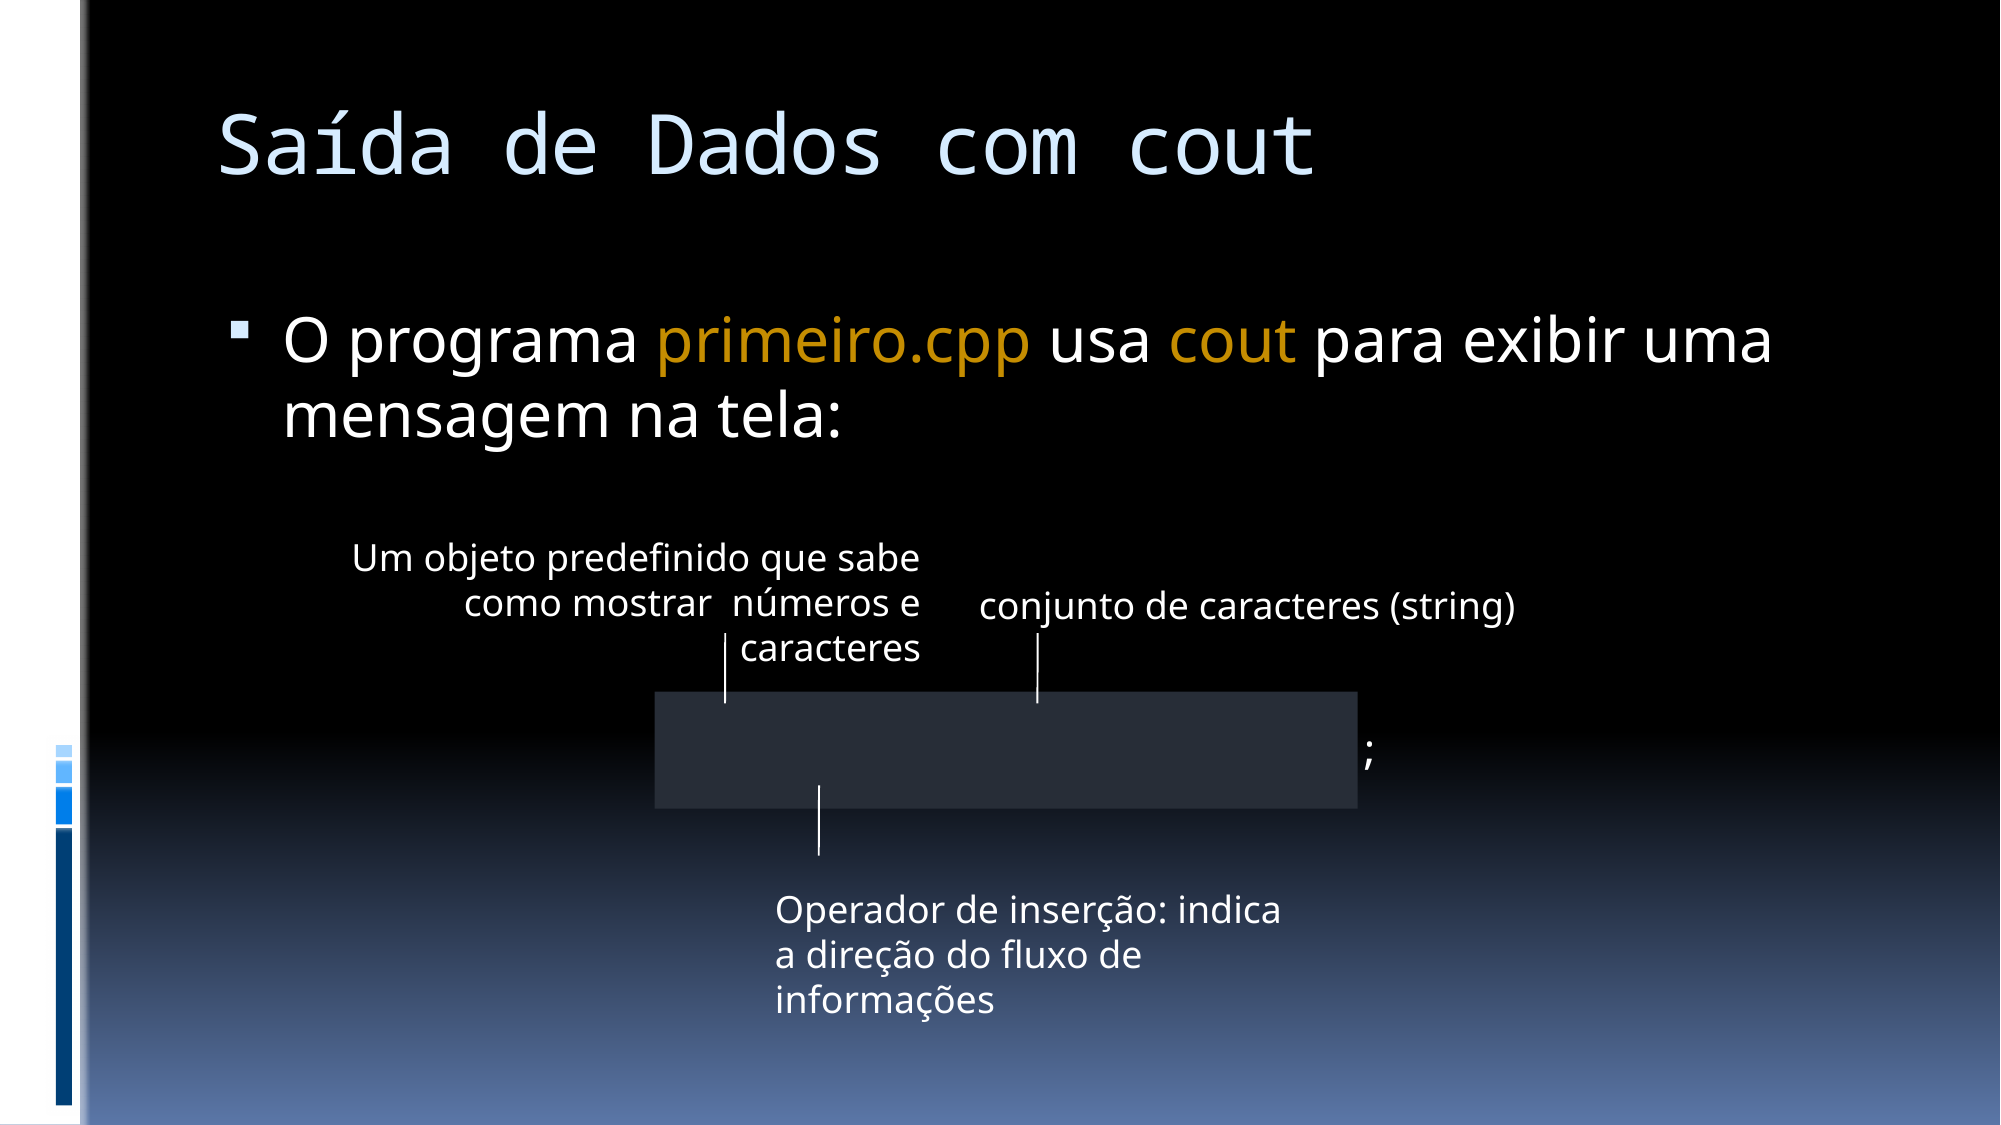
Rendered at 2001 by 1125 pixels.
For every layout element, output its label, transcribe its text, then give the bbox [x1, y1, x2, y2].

text_box cout << "Bem vindo ao C++."; [1359, 715, 1581, 780]
text_box conjunto de caracteres (string) [964, 574, 1531, 635]
list O programa primeiro.cpp usa cout para exibir uma mensagem na tela: [200, 292, 1900, 1043]
text_box Operador de inserção: indica a direção do fluxo de informações [760, 879, 1311, 1029]
title Saída de Dados com cout [200, 83, 1900, 234]
text_box Um objeto predefinido que sabe como mostrar números e caracteres [314, 527, 936, 677]
text_box [653, 690, 1359, 810]
